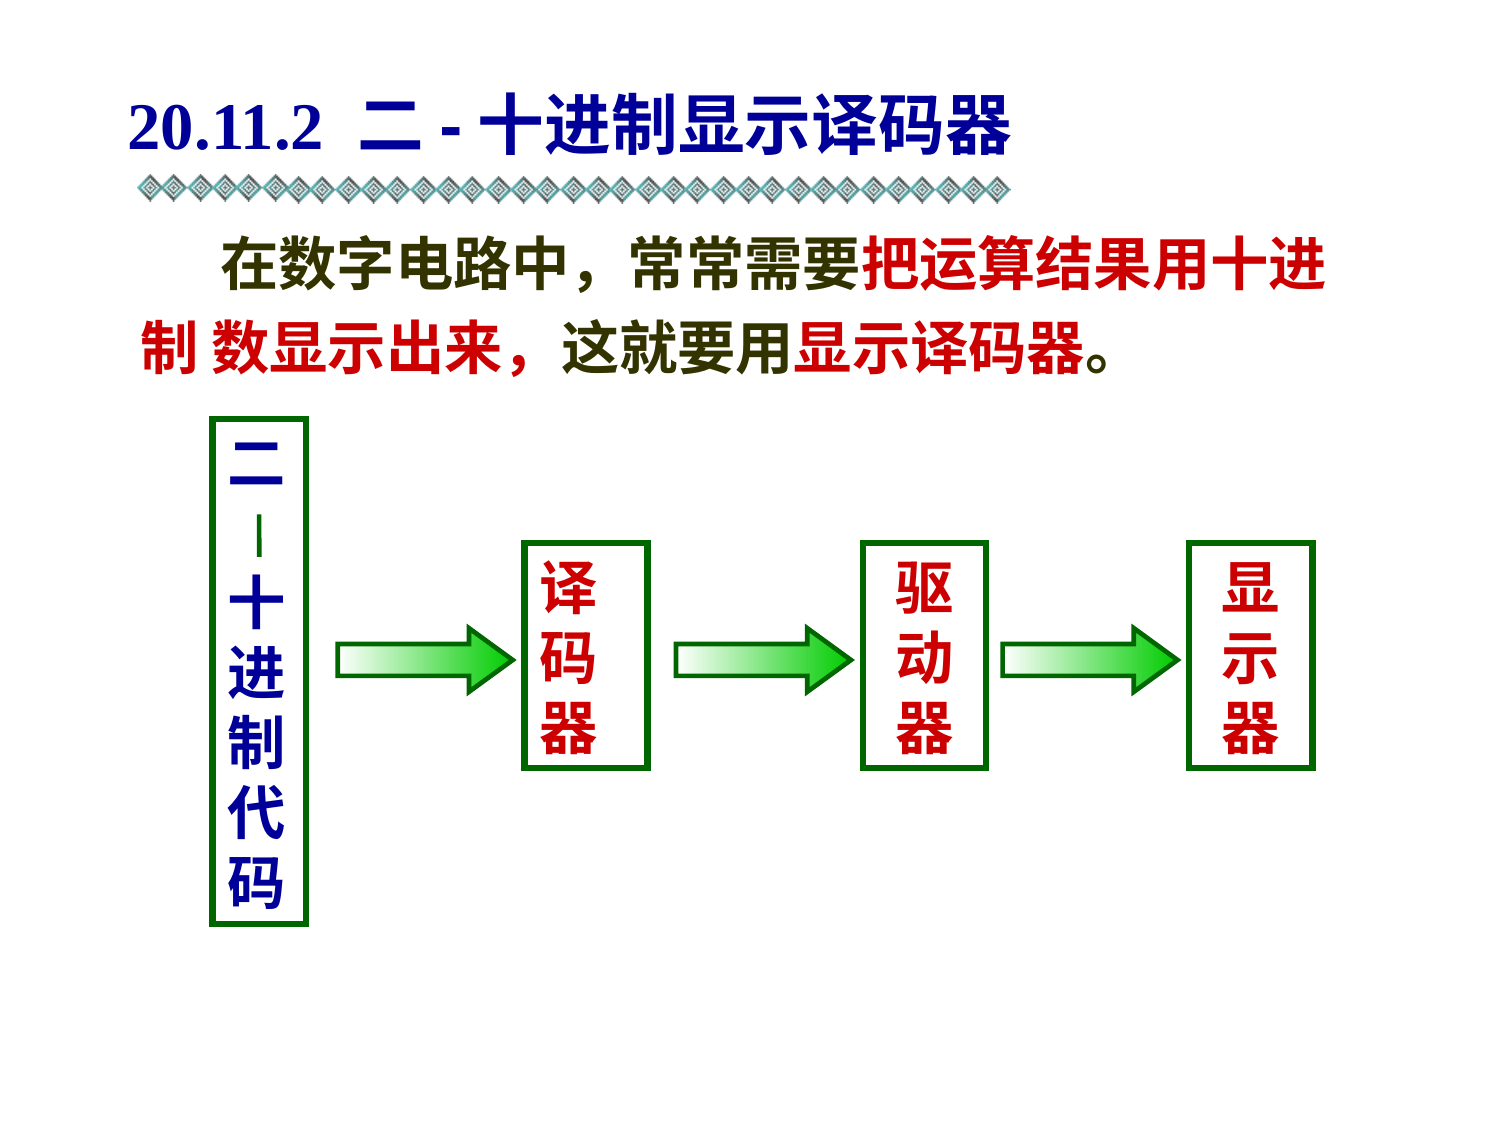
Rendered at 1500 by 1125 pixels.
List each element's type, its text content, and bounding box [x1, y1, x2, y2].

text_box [137, 174, 1011, 203]
subtitle 20.11.2 二-十进制显示译码器 [112, 74, 1088, 176]
text_box 在数字电路中，常常需要把运算结果用十进制 数显示出来，这就要用显示译码器。 [124, 205, 1400, 389]
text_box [212, 418, 1313, 933]
